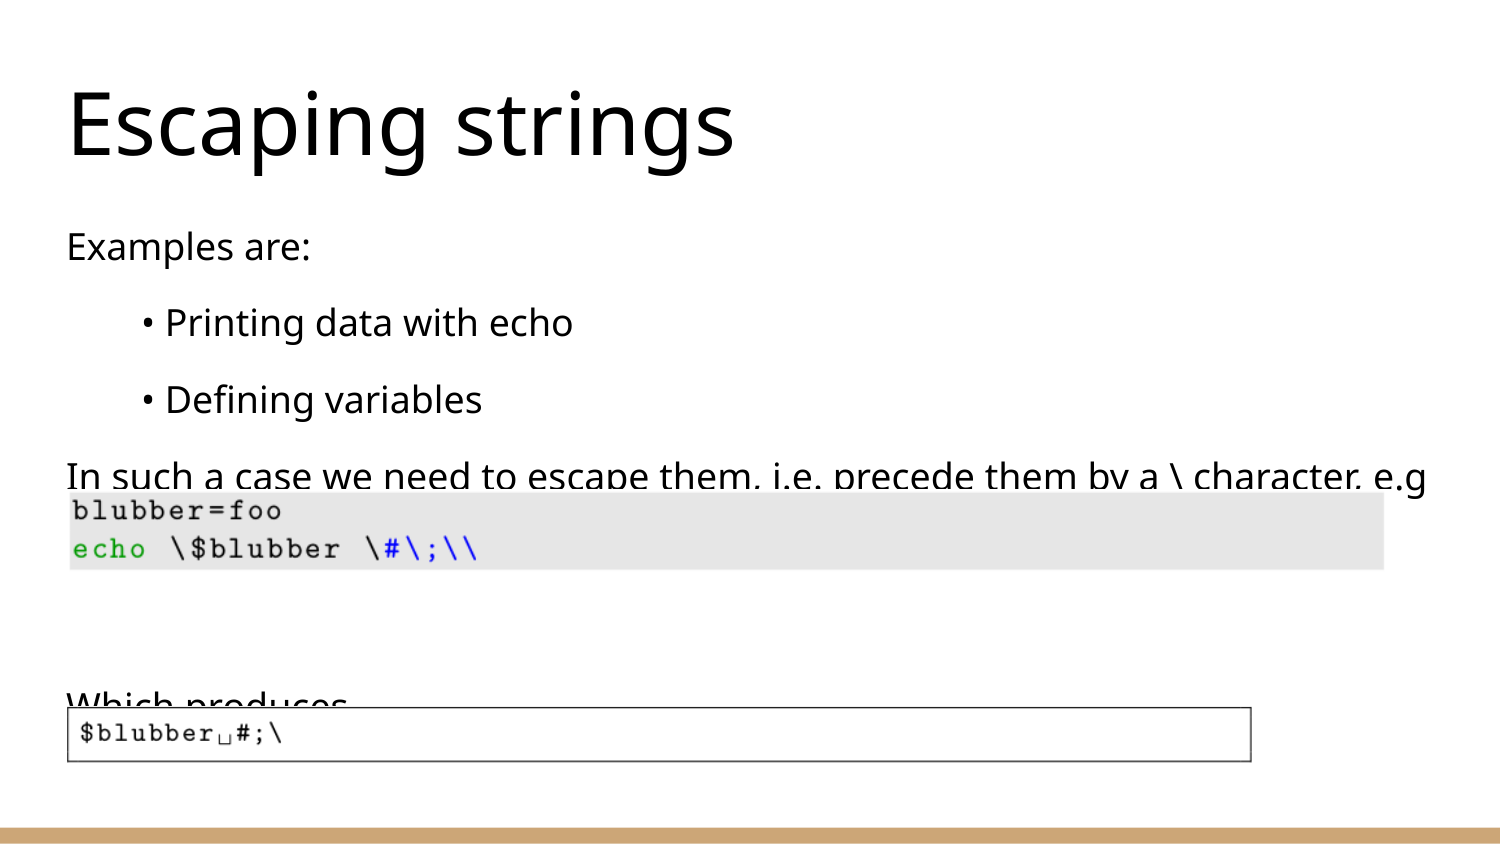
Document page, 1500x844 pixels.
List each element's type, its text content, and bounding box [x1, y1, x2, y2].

list Examples are: • Printing data with echo • Defining variables In such a case we need to escape them, i.e. precede them by a \ character, e.g Which produces [51, 200, 1449, 752]
picture [66, 489, 1392, 575]
picture [66, 706, 1254, 763]
title Escaping strings [51, 51, 1449, 189]
